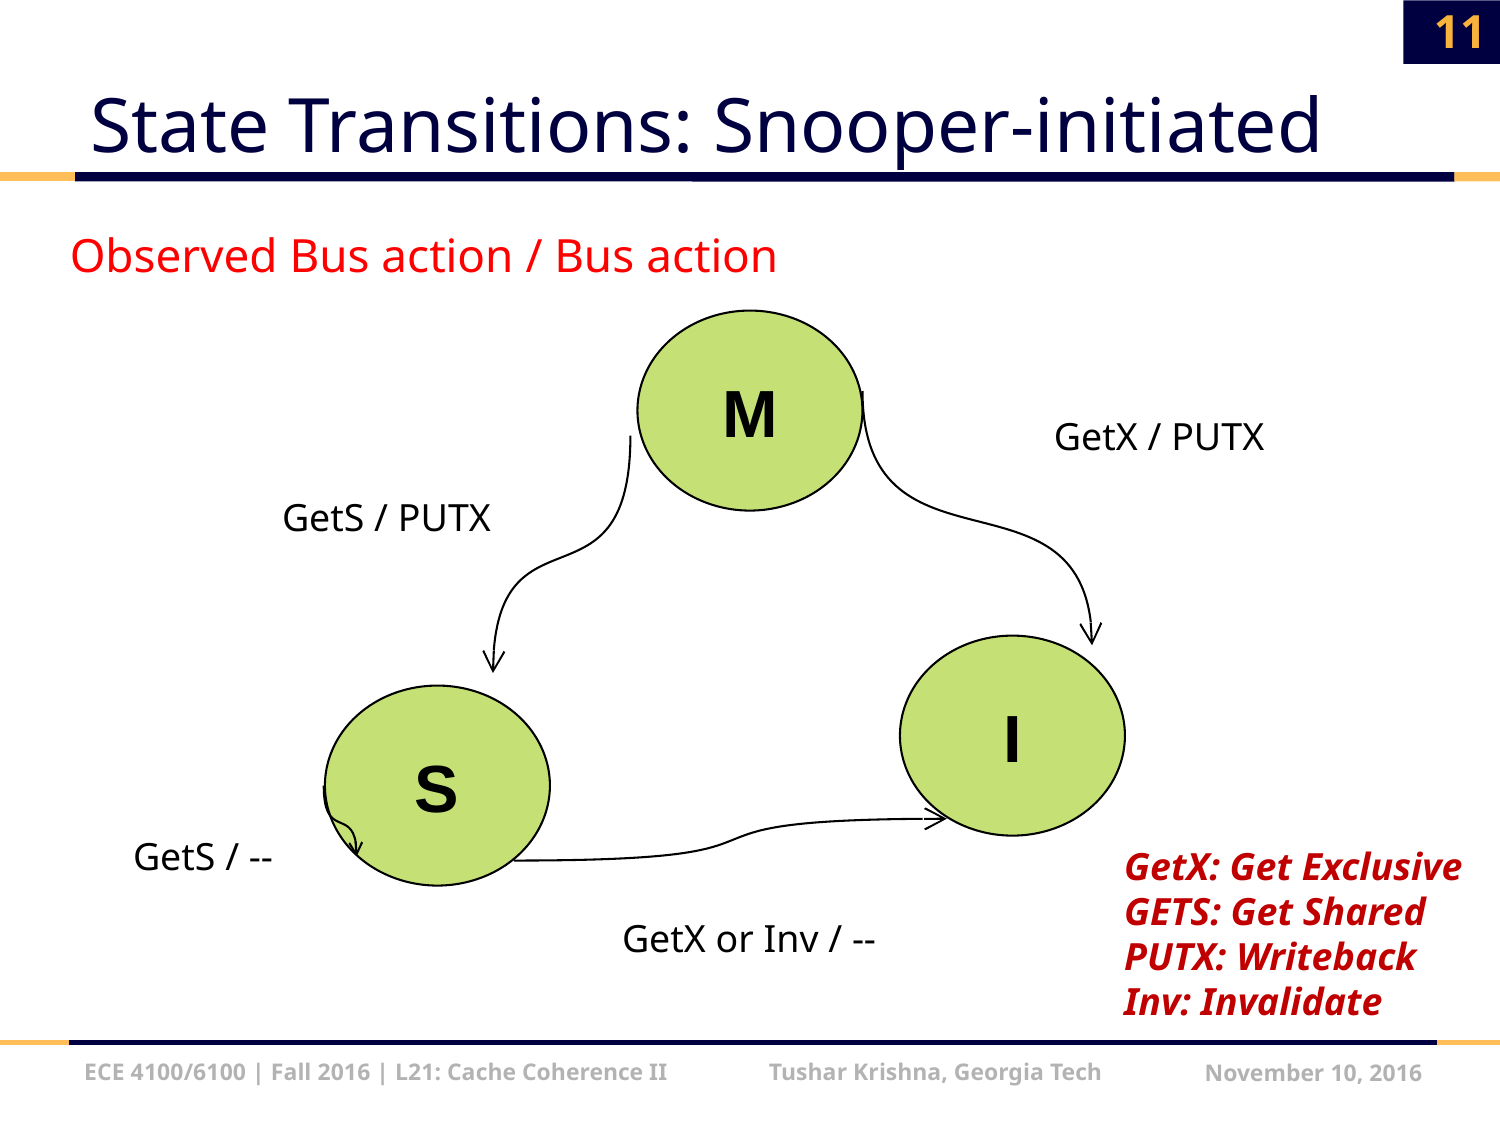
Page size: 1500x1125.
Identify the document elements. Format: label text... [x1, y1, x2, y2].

text_box GetS / -- [118, 825, 289, 886]
text_box M [637, 310, 861, 511]
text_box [323, 785, 358, 857]
text_box GetX: Get Exclusive GETS: Get Shared PUTX: Writeback Inv: Invalidate [1109, 835, 1478, 1031]
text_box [708, 622, 752, 1057]
footer ECE 4100/6100 | Fall 2016 | L21: Cache Coherence II Tushar Krishna, Georgia Tech [69, 1042, 1183, 1103]
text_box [849, 402, 1105, 634]
text_box Observed Bus action / Bus action [0, 219, 843, 289]
slide_number 11 [1401, 4, 1500, 64]
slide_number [1183, 1042, 1438, 1103]
text_box S [324, 685, 550, 886]
text_box I [899, 635, 1125, 836]
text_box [442, 485, 681, 624]
title State Transitions: Snooper-initiated [75, 24, 1346, 175]
text_box GetX or Inv / -- [607, 907, 708, 968]
text_box GetX or Inv / -- [752, 907, 892, 968]
text_box GetS / PUTX [267, 487, 442, 547]
text_box GetX / PUTX [1105, 405, 1327, 465]
